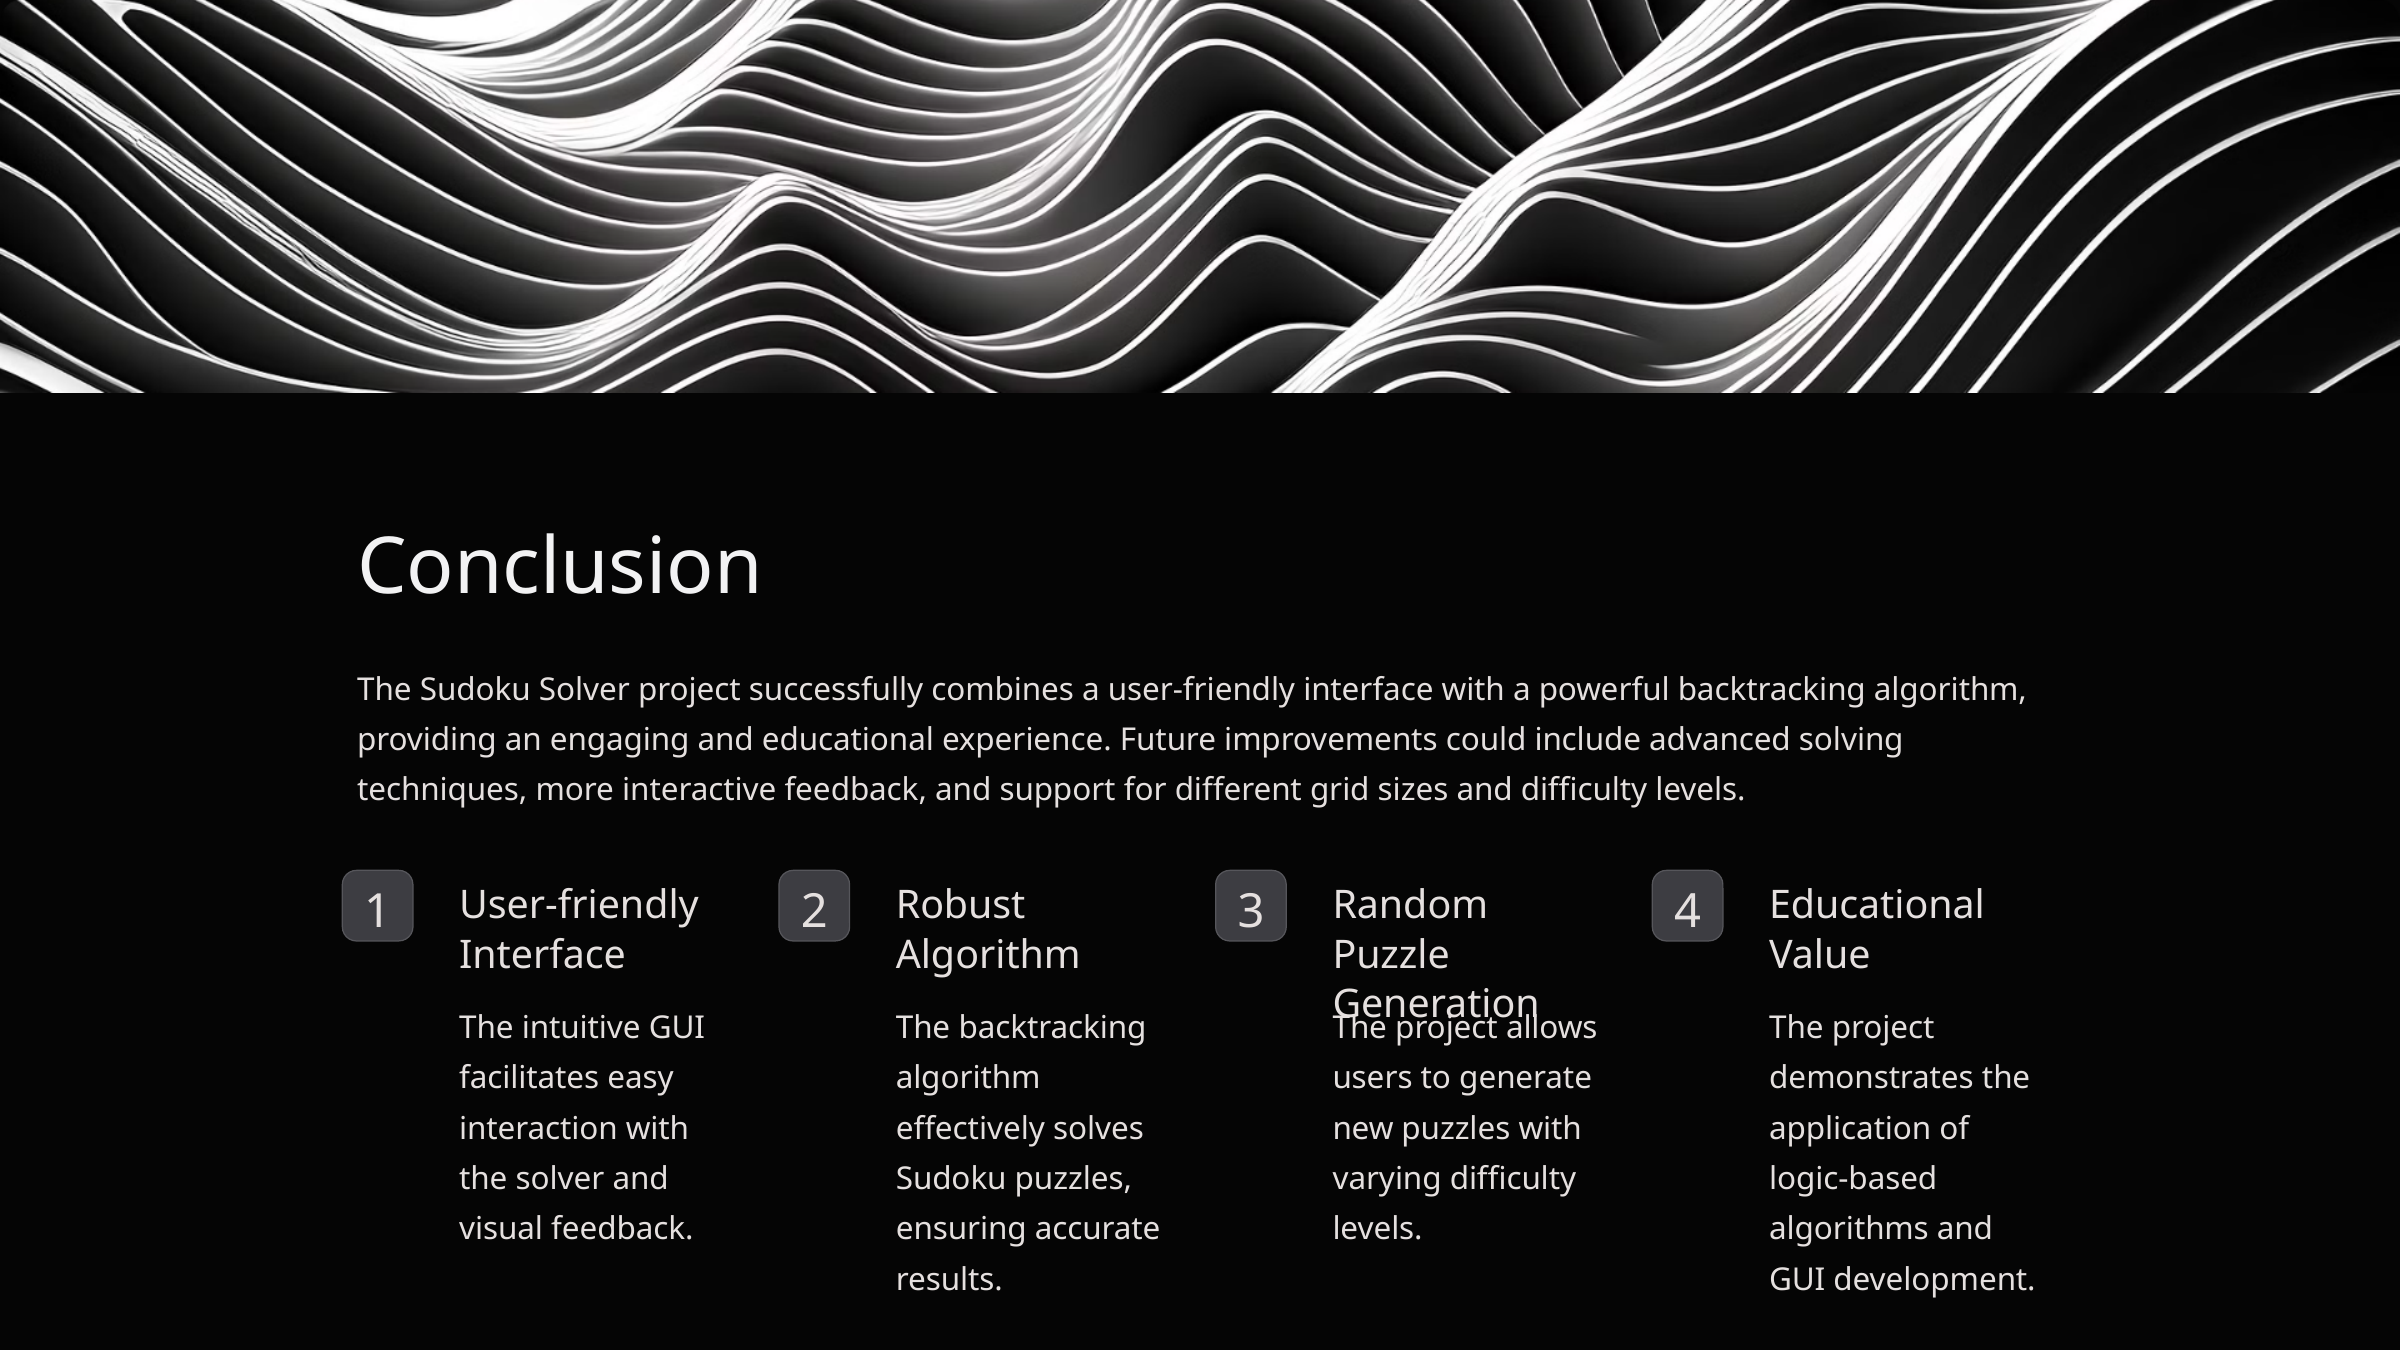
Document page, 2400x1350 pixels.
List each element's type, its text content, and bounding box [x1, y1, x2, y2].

text_box [0, 393, 2400, 1350]
text_box Random Puzzle Generation [1317, 870, 1621, 969]
text_box 4 [1673, 882, 1703, 930]
text_box Educational Value [1754, 870, 2058, 969]
picture [0, 0, 2400, 393]
text_box The project demonstrates the application of logic-based algorithms and GUI development. [1754, 987, 2058, 1239]
text_box The project allows users to generate new puzzles with varying difficulty levels. [1317, 987, 1621, 1239]
text_box [1215, 870, 1287, 941]
text_box The intuitive GUI facilitates easy interaction with the solver and visual feedback. [444, 987, 748, 1239]
text_box [342, 870, 413, 941]
text_box [778, 870, 850, 941]
text_box 2 [800, 882, 828, 930]
text_box 1 [370, 882, 385, 930]
text_box 3 [1237, 882, 1265, 930]
text_box The Sudoku Solver project successfully combines a user-friendly interface with a powerful backtracking algorithm, providing an engaging and educational experience. Future improvements could include advanced solving techniques, more interactive feedback, and support for different grid sizes and difficulty levels. [342, 649, 2058, 800]
text_box User-friendly Interface [444, 870, 748, 969]
text_box [1652, 870, 1723, 941]
text_box Robust Algorithm [881, 870, 1185, 969]
text_box Conclusion [342, 503, 1128, 602]
text_box The backtracking algorithm effectively solves Sudoku puzzles, ensuring accurate results. [881, 987, 1185, 1239]
